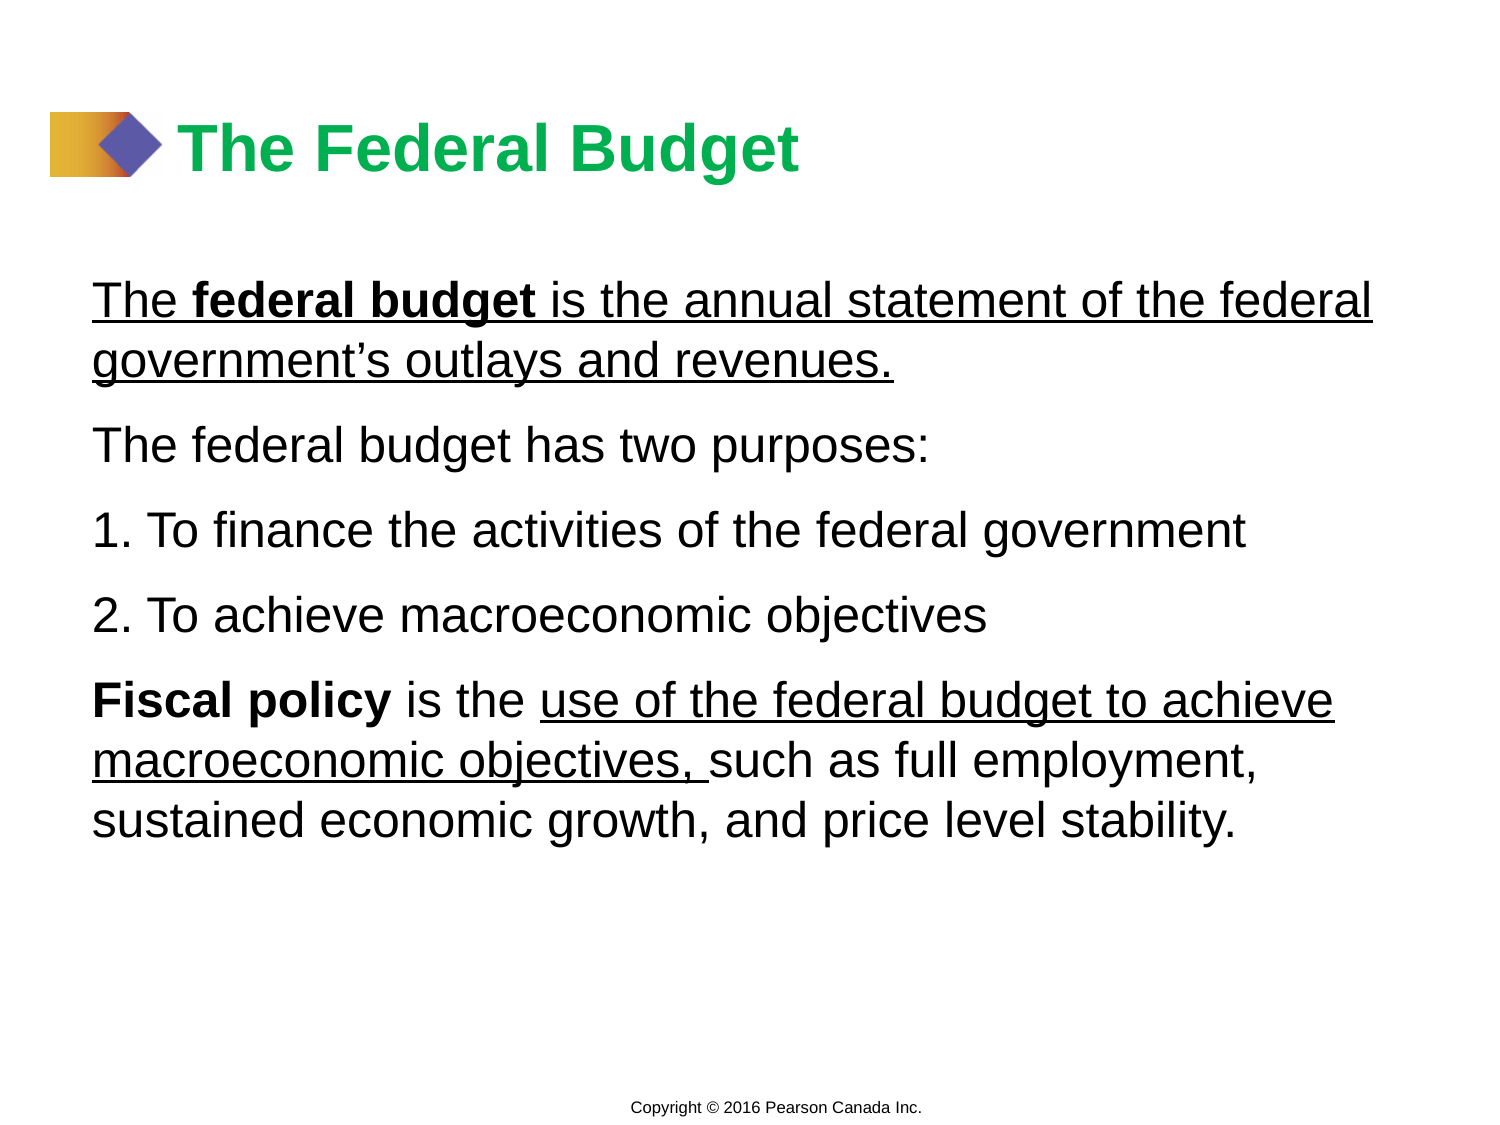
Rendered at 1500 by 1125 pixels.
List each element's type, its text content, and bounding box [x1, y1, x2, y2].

list The federal budget is the annual statement of the federal government’s outlays and revenues. The federal budget has two purposes: 1. To finance the activities of the federal government 2. To achieve macroeconomic objectives Fiscal policy is the use of the federal budget to achieve macroeconomic objectives, such as full employment, sustained economic growth, and price level stability. [59, 259, 1410, 1003]
picture [50, 112, 162, 177]
title The Federal Budget [162, 17, 1425, 273]
